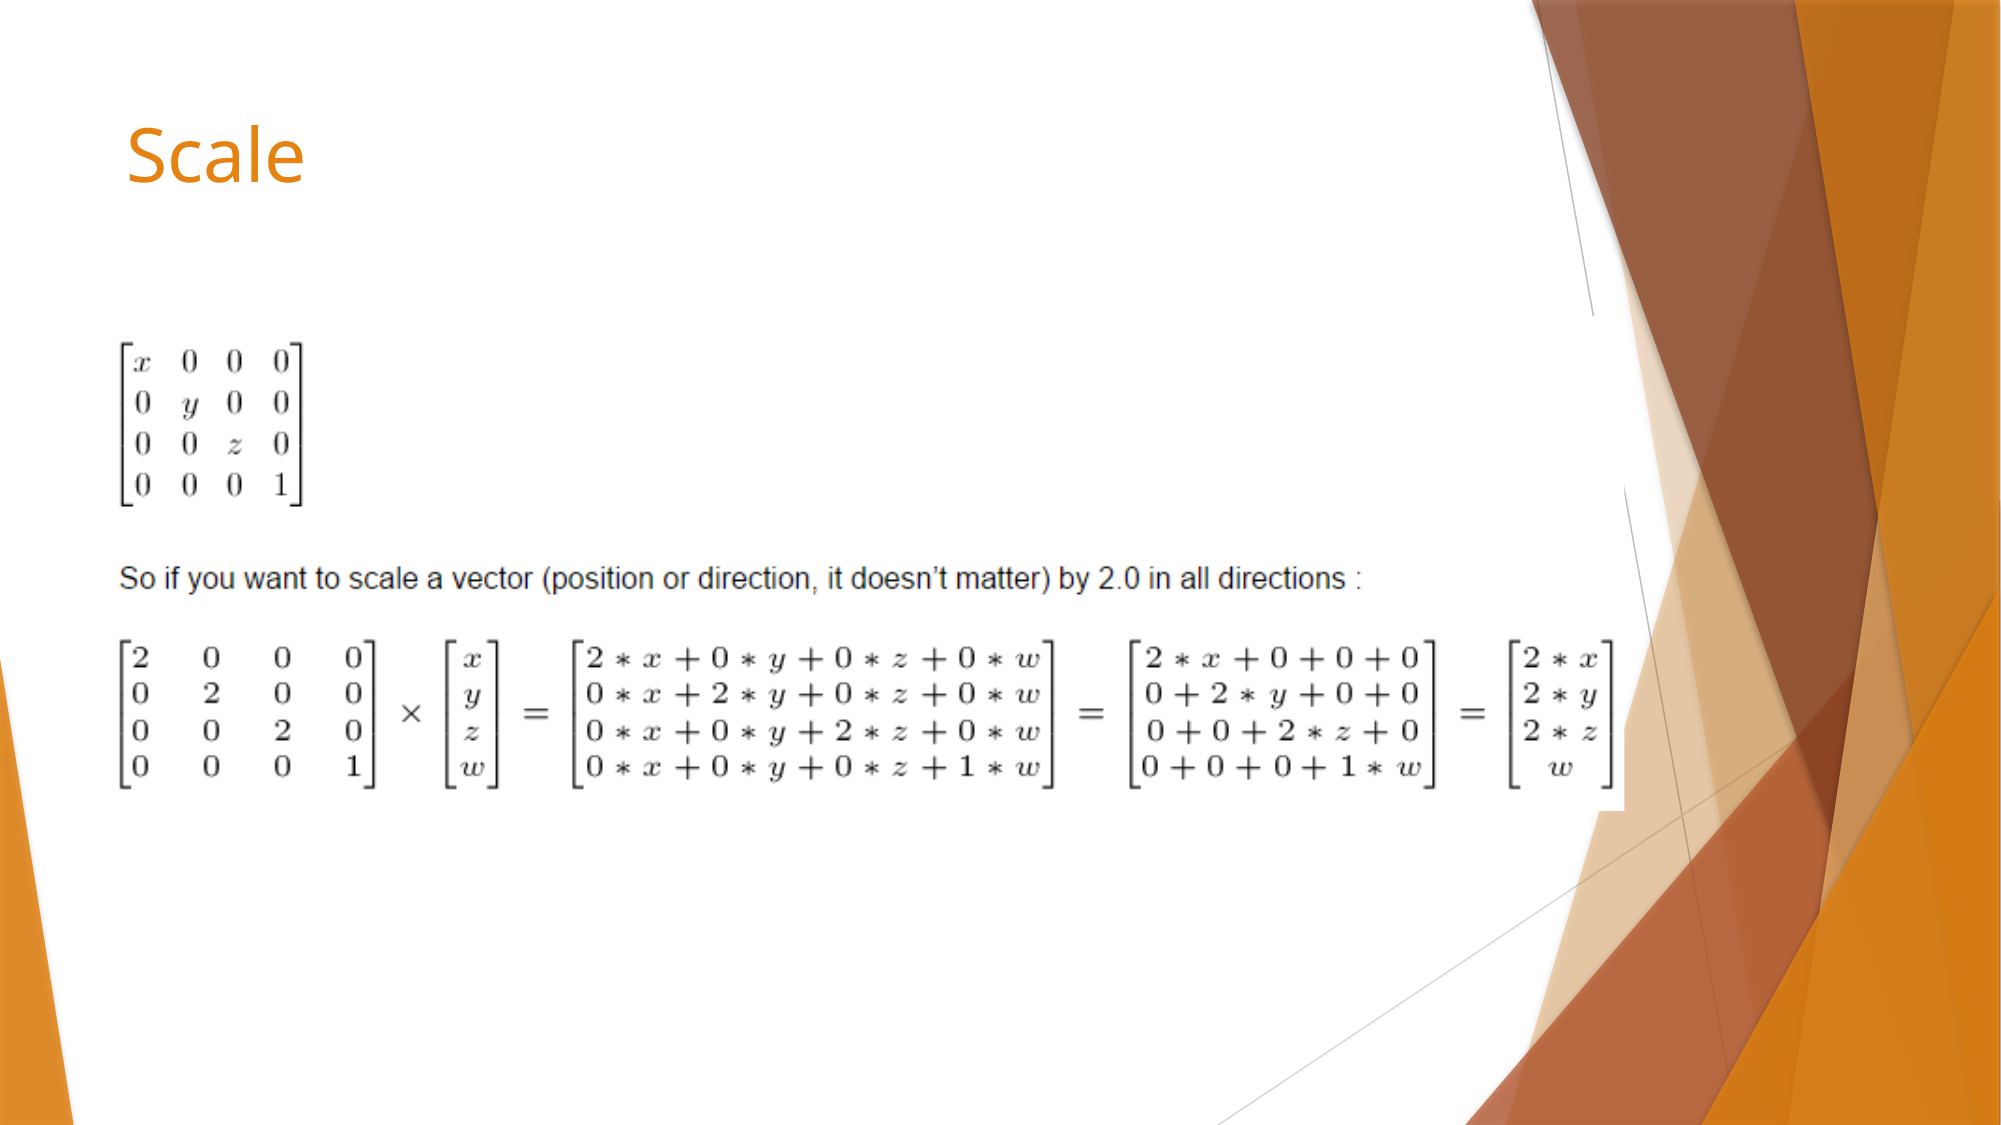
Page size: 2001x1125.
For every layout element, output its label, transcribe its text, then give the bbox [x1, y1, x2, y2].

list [110, 316, 1625, 811]
title Scale [111, 99, 1522, 315]
